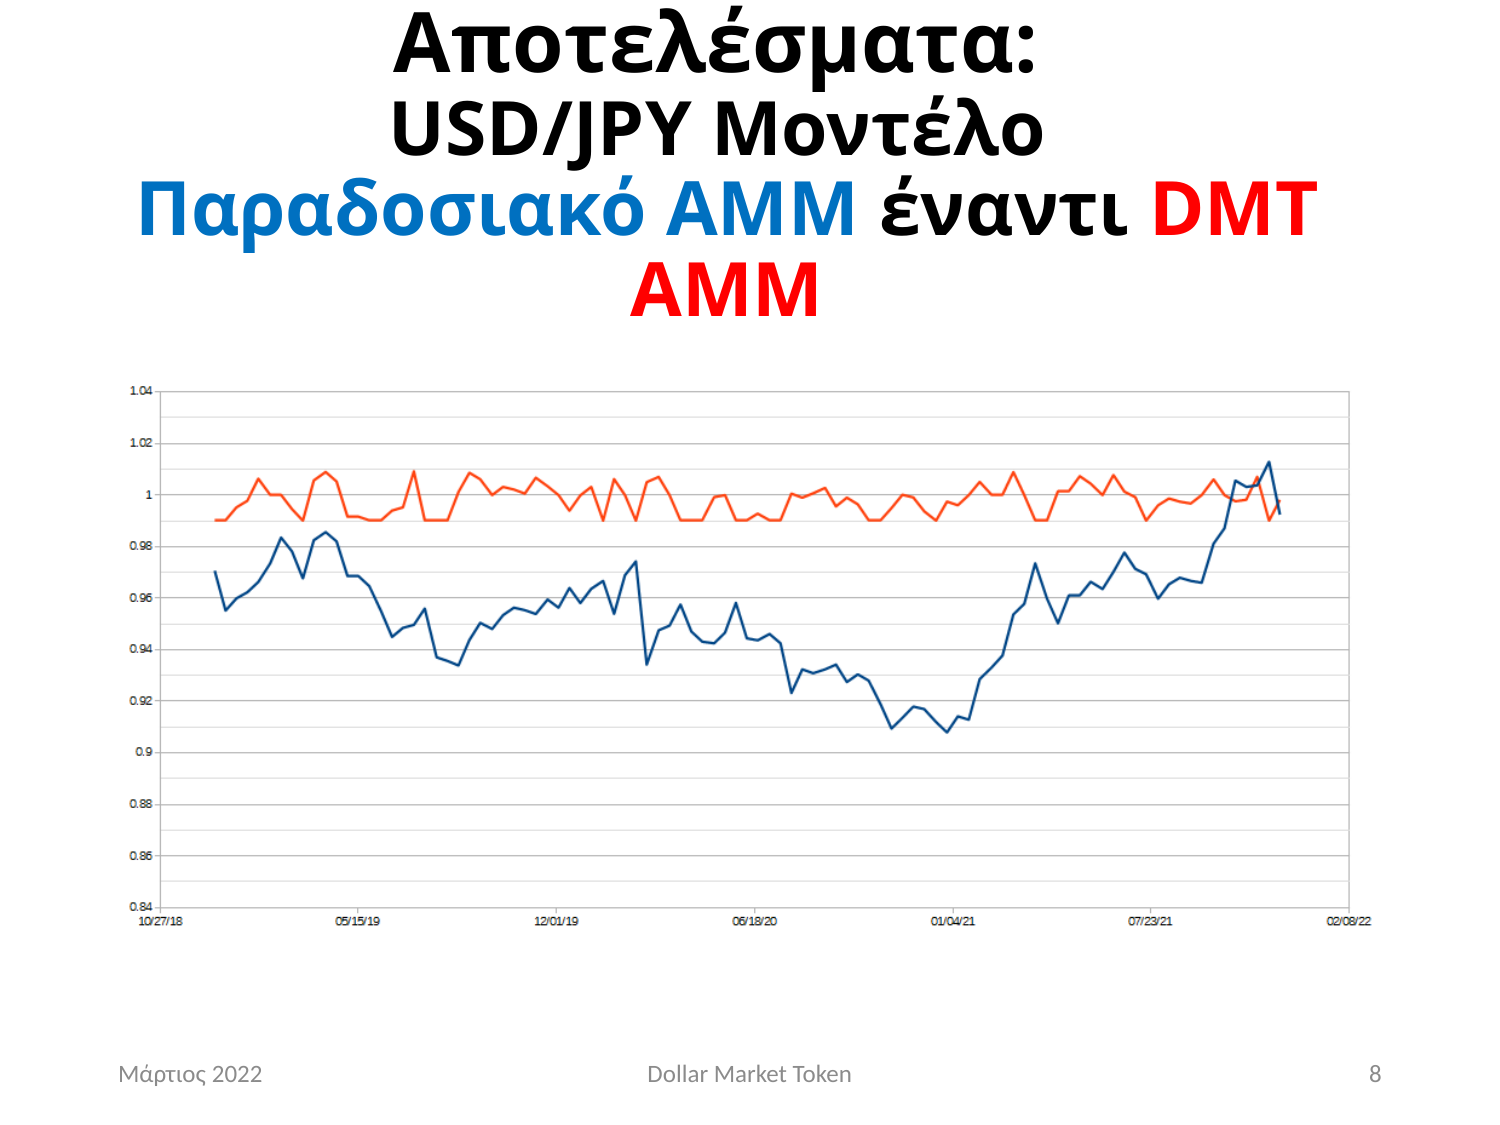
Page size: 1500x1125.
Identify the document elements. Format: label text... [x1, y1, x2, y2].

title Αποτελέσματα: USD/JPY Μοντέλο Παραδοσιακό ΑΜΜ έναντι DMT AMM [57, 57, 1397, 276]
slide_number Μάρτιος 2022 [103, 1042, 441, 1103]
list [103, 373, 1397, 940]
footer Dollar Market Token [496, 1042, 1004, 1103]
slide_number 8 [1059, 1042, 1397, 1103]
